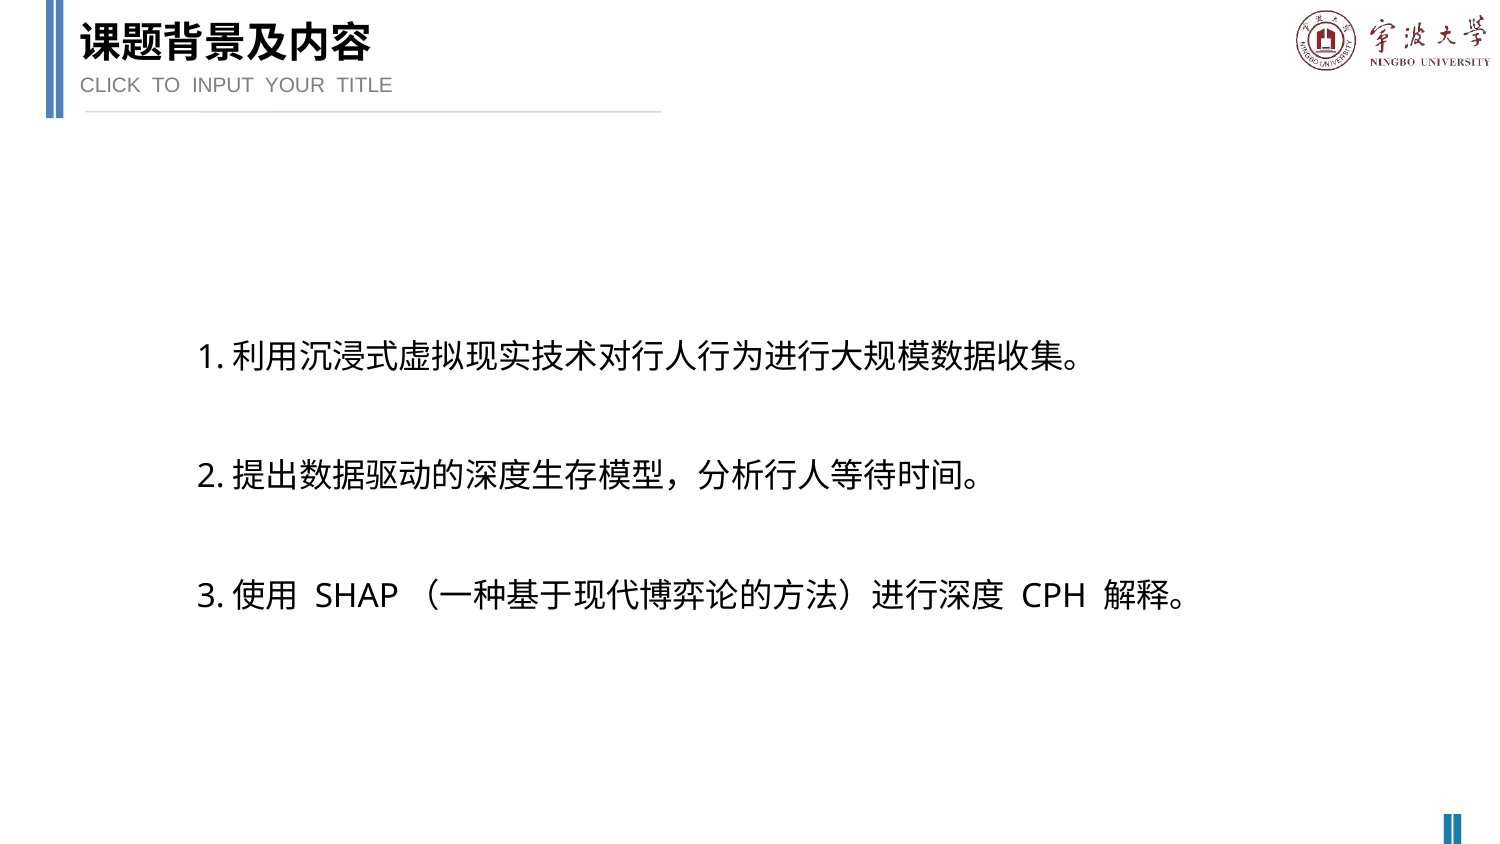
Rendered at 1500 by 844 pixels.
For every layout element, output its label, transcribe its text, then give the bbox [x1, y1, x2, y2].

picture [1281, 0, 1500, 84]
text_box 1.利用沉浸式虚拟现实技术对行人行为进行大规模数据收集。 2.提出数据驱动的深度生存模型，分析行人等待时间。 3.使用 SHAP（一种基于现代博弈论的方法）进行深度 CPH 解释。 [107, 163, 1293, 766]
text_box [1443, 814, 1462, 844]
list CLICK TO INPUT YOUR TITLE [65, 84, 538, 106]
list 课题背景及内容 [64, 8, 671, 84]
